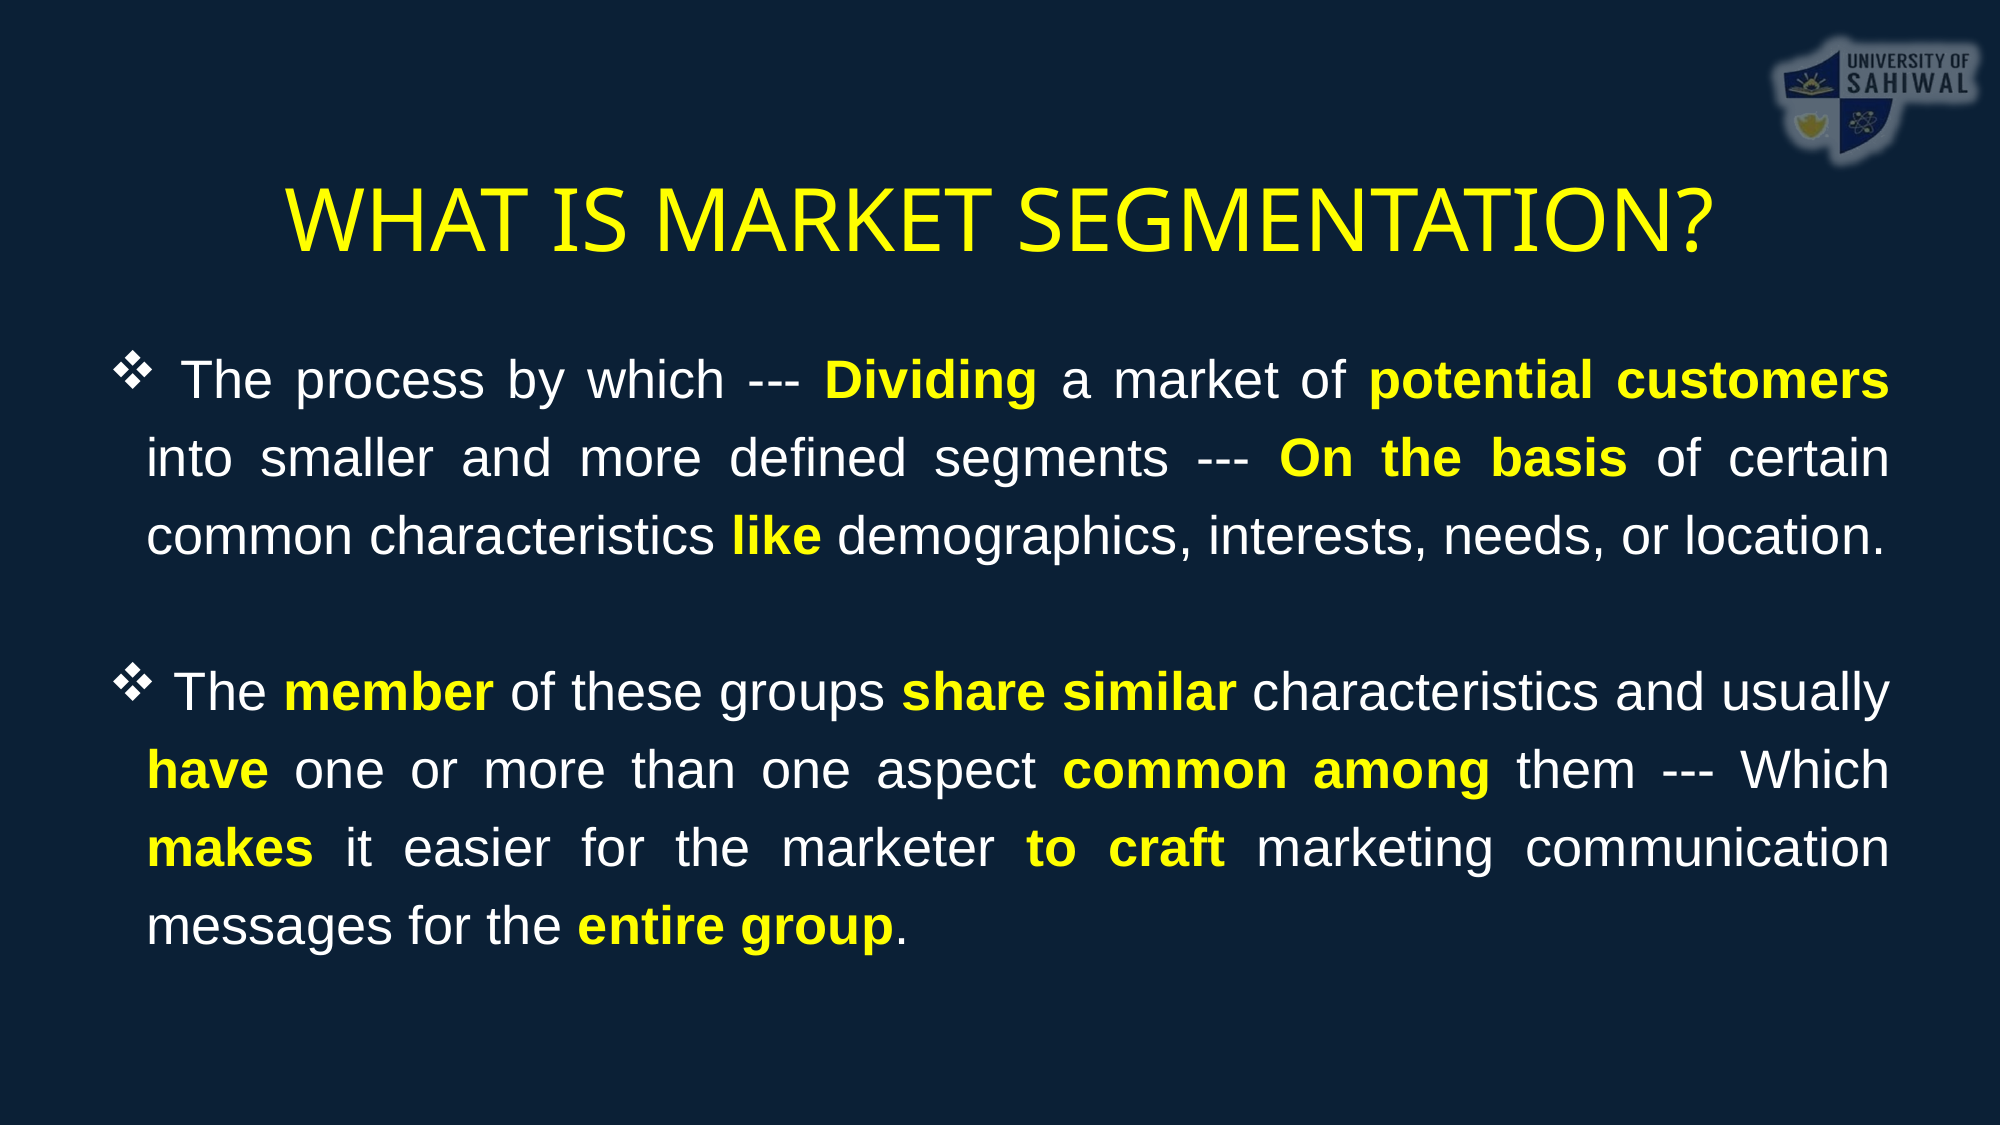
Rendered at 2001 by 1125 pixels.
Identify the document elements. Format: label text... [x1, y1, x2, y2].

list WHAT IS MARKET SEGMENTATION? The process by which --- Dividing a market of potential customers into smaller and more defined segments --- On the basis of certain common characteristics like demographics, interests, needs, or location. The member of these groups share similar characteristics and usually have one or more than one aspect common among them --- Which makes it easier for the marketer to craft marketing communication messages for the entire group. [93, 101, 1907, 1076]
picture [1747, 0, 2000, 208]
